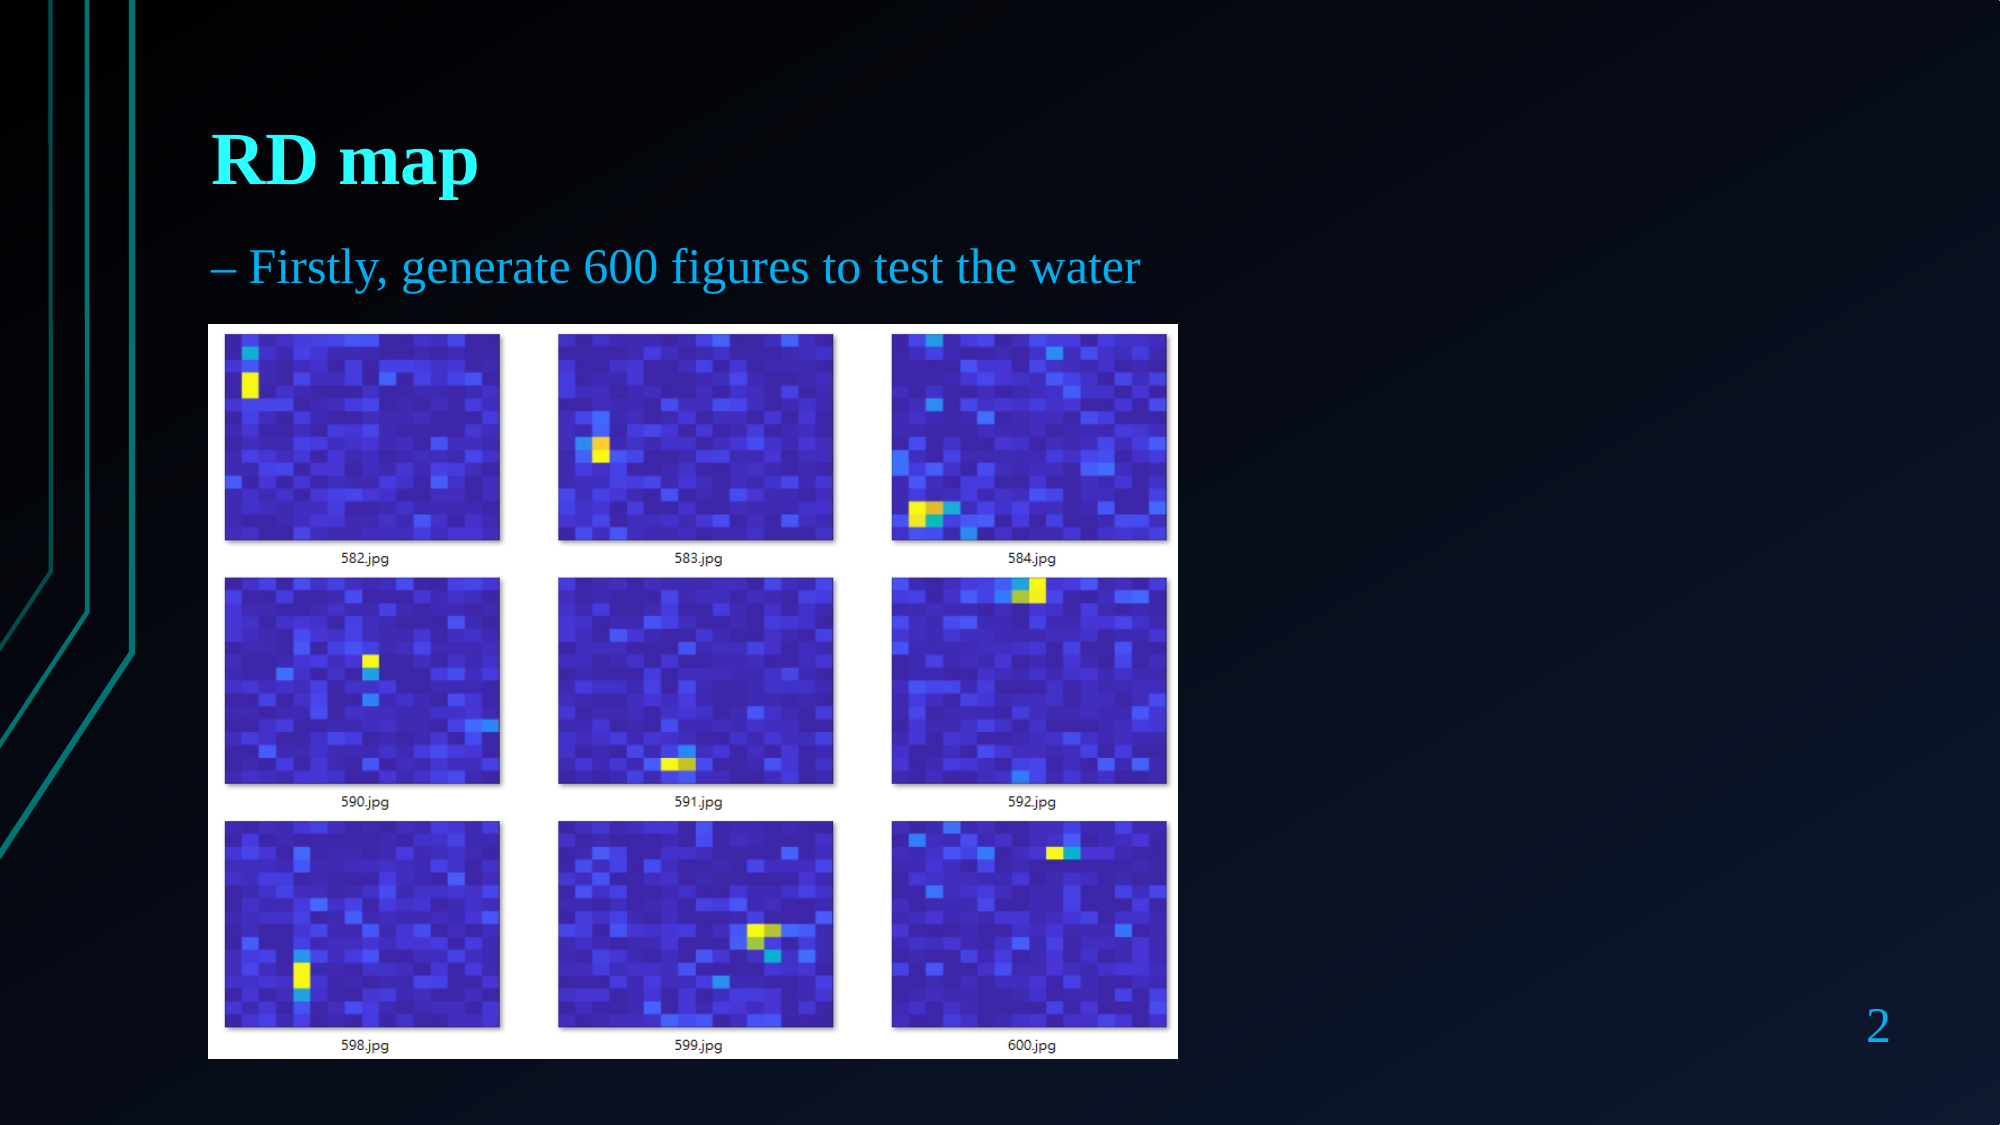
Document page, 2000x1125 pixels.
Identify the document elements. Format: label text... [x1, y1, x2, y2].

text_box RD map [196, 101, 1910, 207]
text_box – Firstly, generate 600 figures to test the water [196, 196, 1851, 301]
text_box 2 [1851, 985, 1907, 1060]
picture [208, 324, 1178, 1059]
